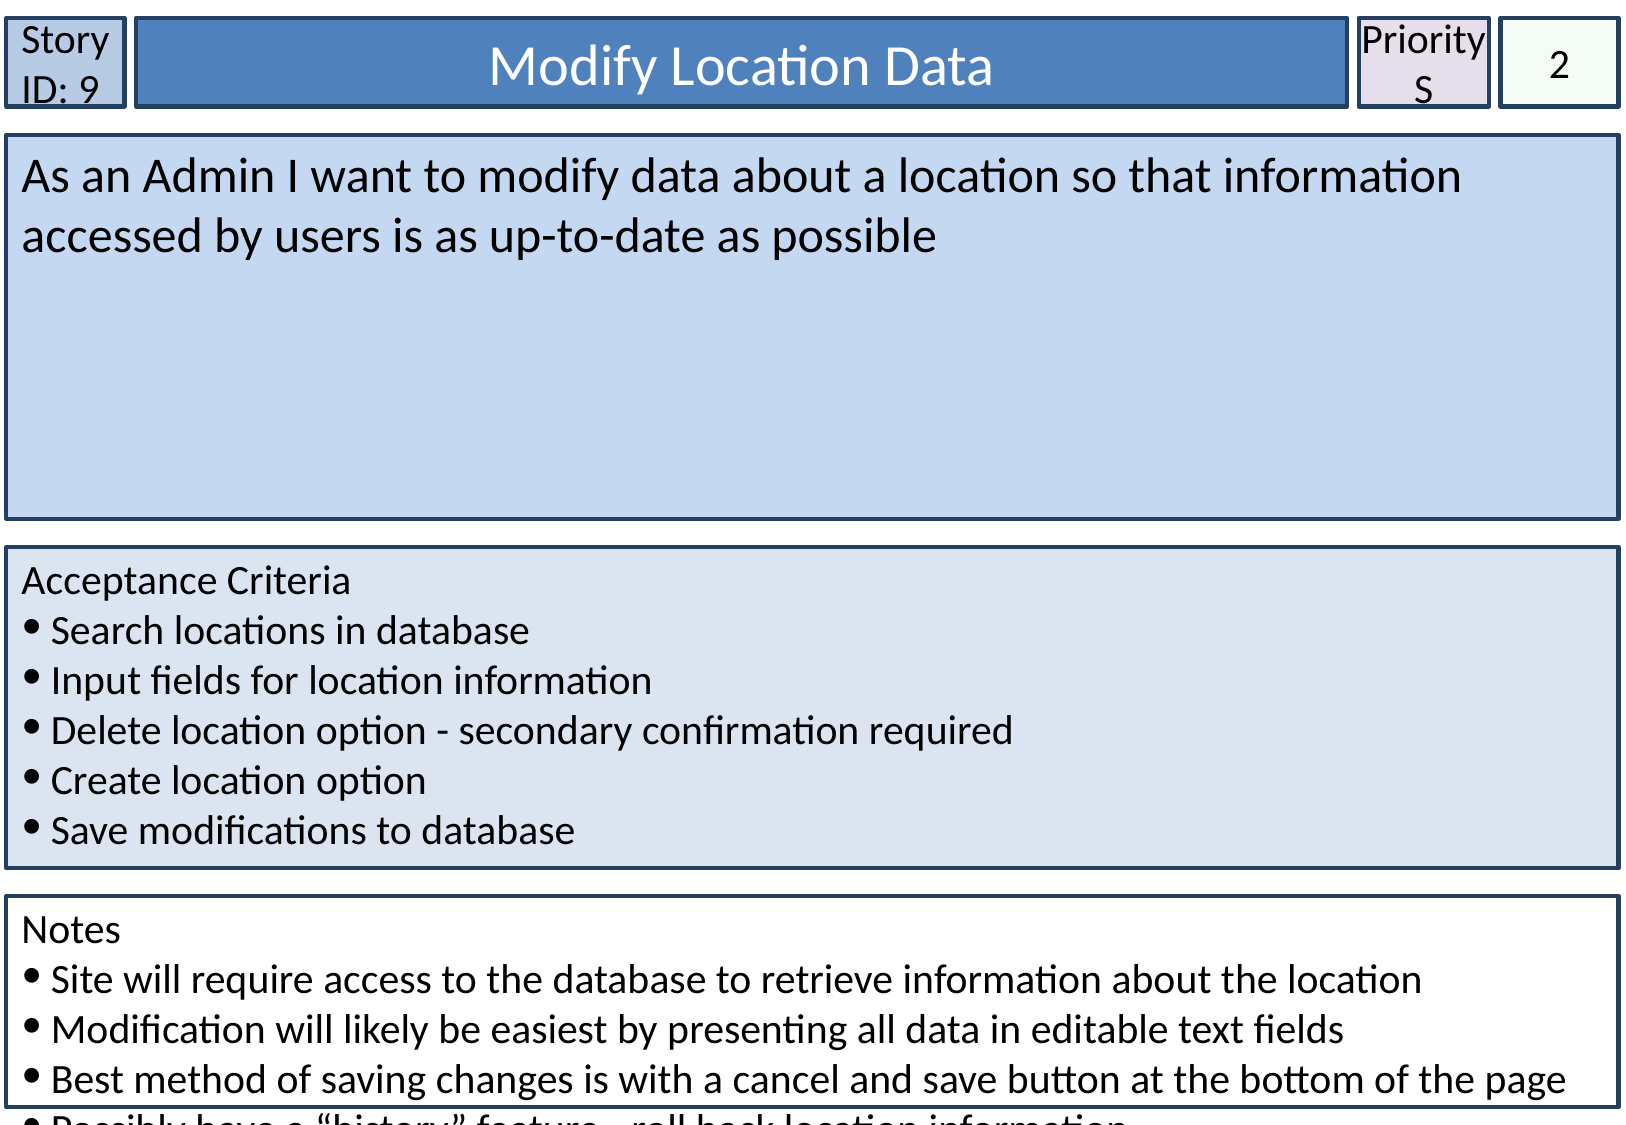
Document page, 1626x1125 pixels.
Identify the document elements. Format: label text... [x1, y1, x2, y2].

text_box Notes Site will require access to the database to retrieve information about the location Modification will likely be easiest by presenting all data in editable text fields Best method of saving changes is with a cancel and save button at the bottom of the page Possibly have a “history” feature - roll back location information [6, 896, 1619, 1107]
text_box As an Admin I want to modify data about a location so that information accessed by users is as up-to-date as possible [6, 134, 1619, 519]
text_box Modify Location Data [136, 17, 1347, 107]
text_box Priority S [1358, 17, 1489, 107]
text_box 2 [1500, 17, 1619, 107]
text_box Story ID: 9 [6, 17, 125, 107]
text_box Acceptance Criteria Search locations in database Input fields for location information Delete location option - secondary confirmation required Create location option Save modifications to database [6, 547, 1619, 869]
